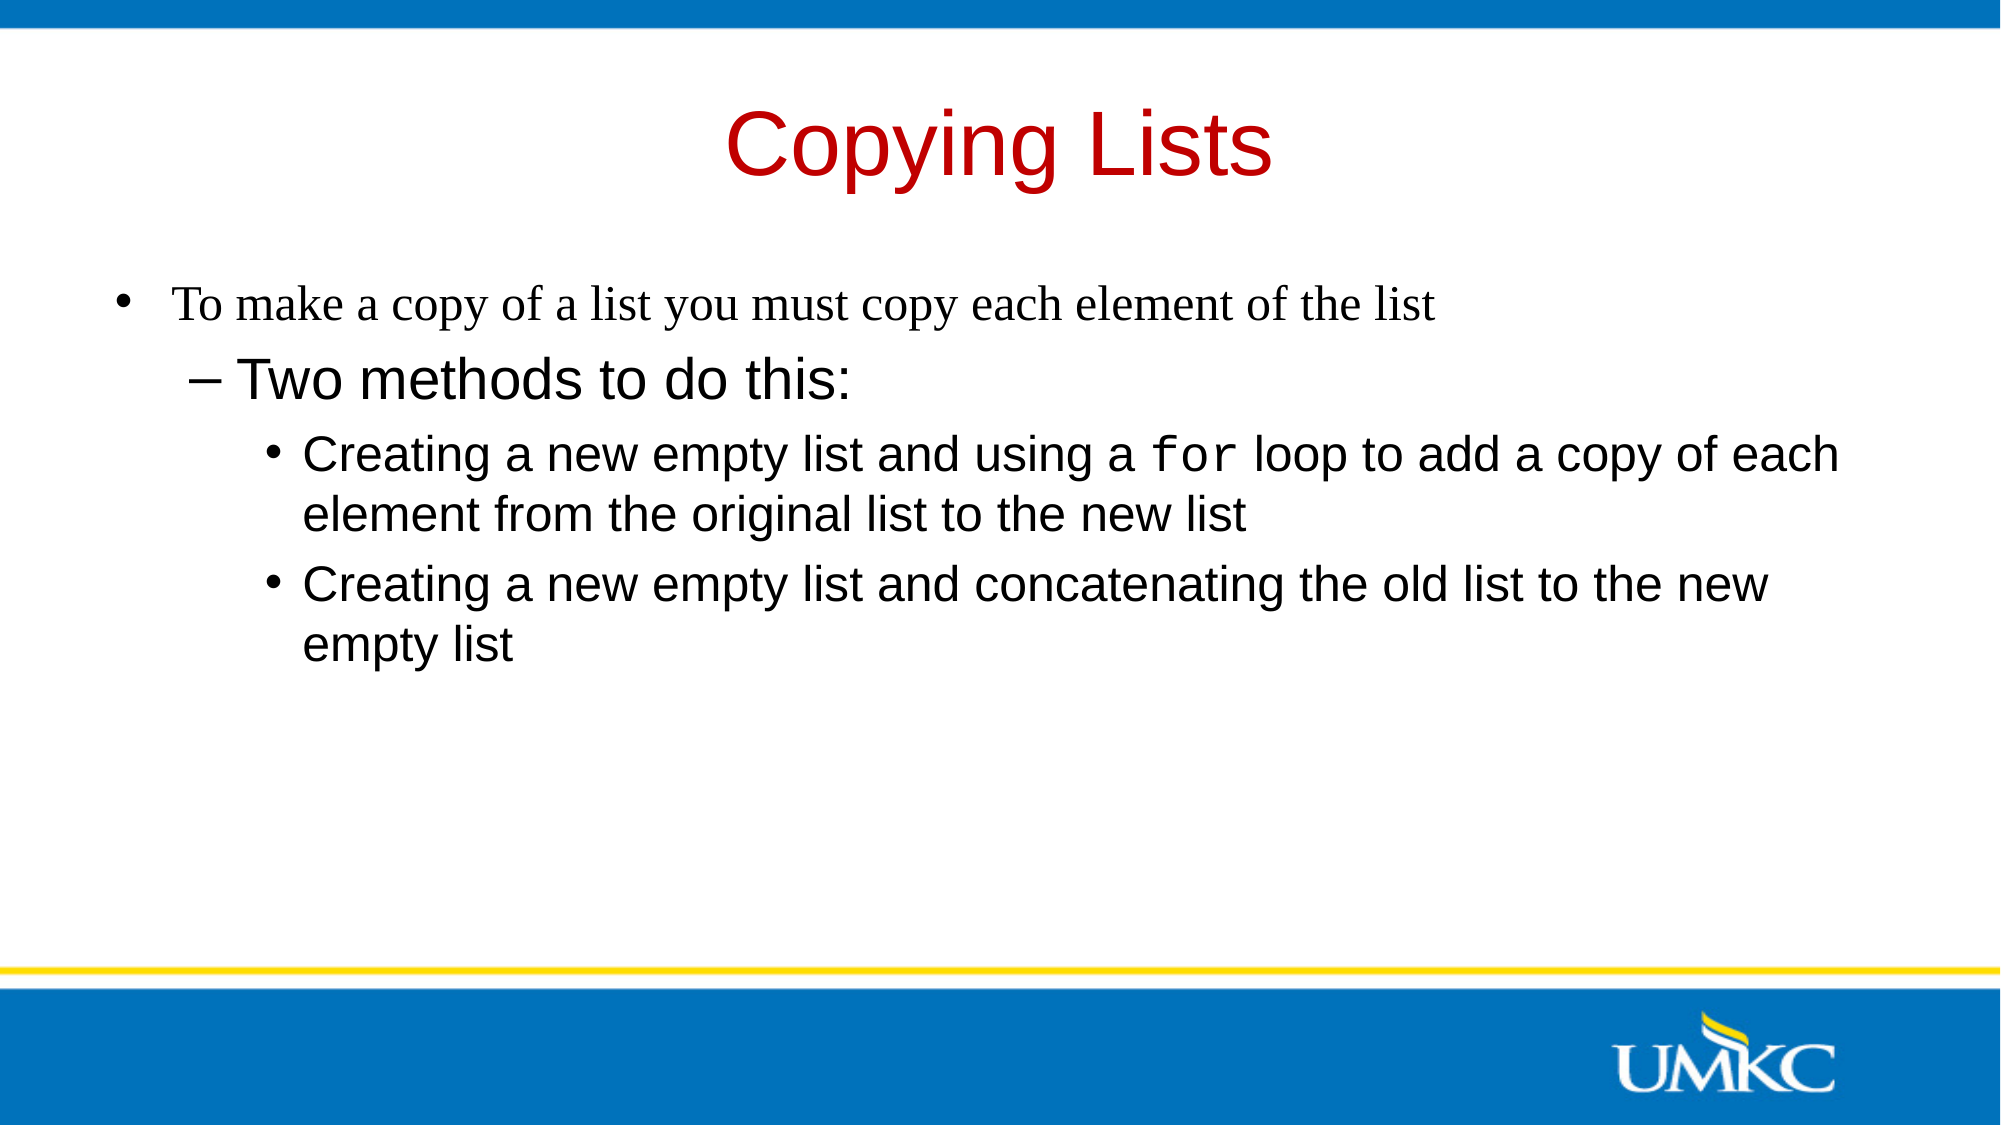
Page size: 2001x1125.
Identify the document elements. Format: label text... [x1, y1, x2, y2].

list To make a copy of a list you must copy each element of the list Two methods to do this: Creating a new empty list and using a for loop to add a copy of each element from the original list to the new list Creating a new empty list and concatenating the old list to the new empty list [99, 262, 1900, 1005]
title Copying Lists [99, 45, 1900, 233]
picture [0, 0, 2001, 1125]
